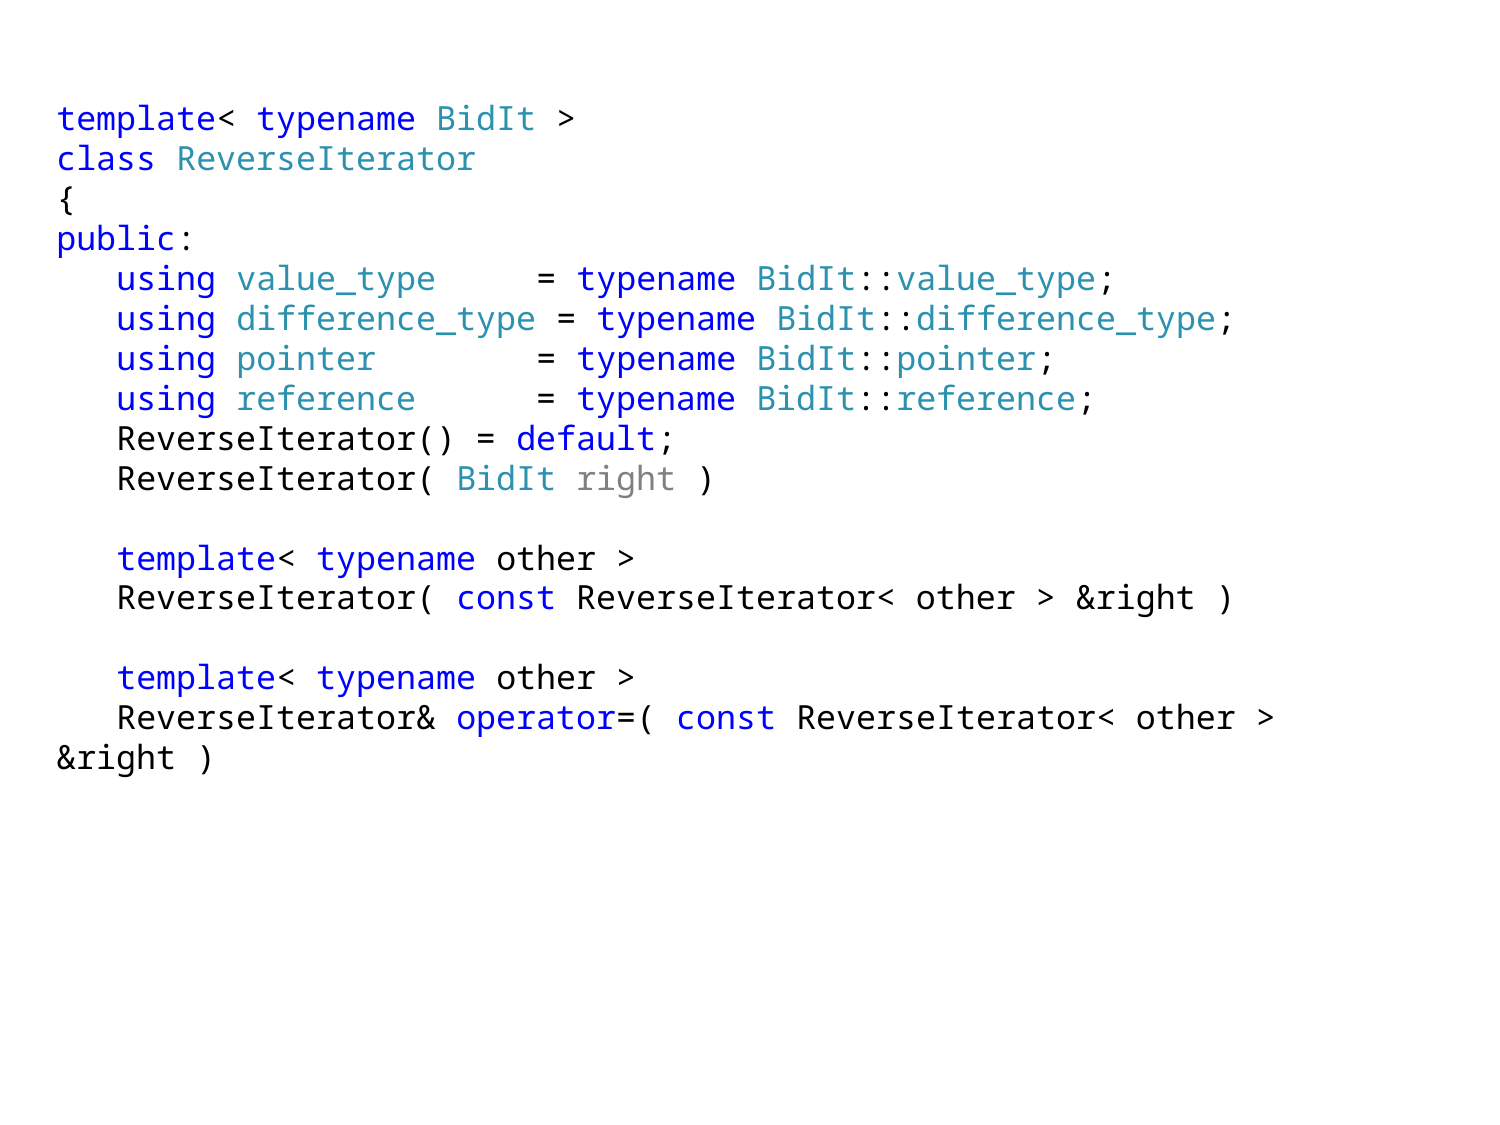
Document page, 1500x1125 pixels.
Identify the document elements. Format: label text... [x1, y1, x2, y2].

list template< typename BidIt > class ReverseIterator { public: using value_type = typename BidIt::value_type; using difference_type = typename BidIt::difference_type; using pointer = typename BidIt::pointer; using reference = typename BidIt::reference; ReverseIterator() = default; ReverseIterator( BidIt right ) template< typename other > ReverseIterator( const ReverseIterator< other > &right ) template< typename other > ReverseIterator& operator=( const ReverseIterator< other > &right ) [41, 90, 1459, 752]
